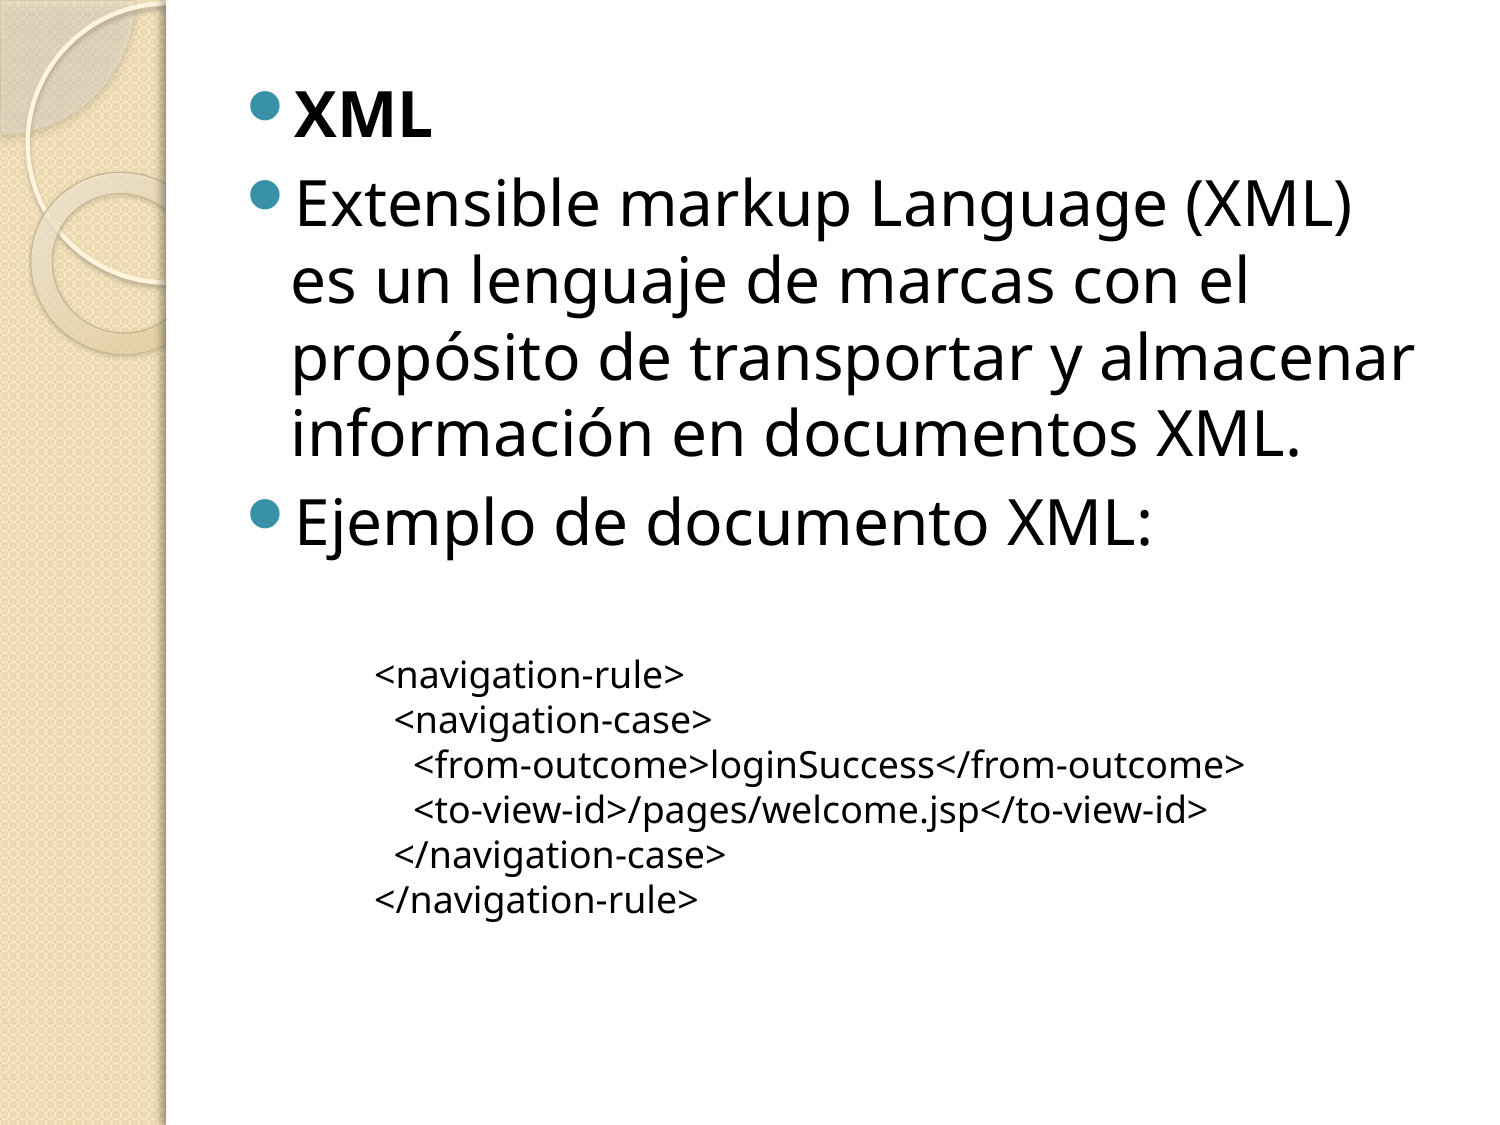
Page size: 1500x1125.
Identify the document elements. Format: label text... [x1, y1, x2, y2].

list XML Extensible markup Language (XML) es un lenguaje de marcas con el propósito de transportar y almacenar información en documentos XML. Ejemplo de documento XML: [218, 66, 1449, 622]
text_box <navigation-rule> <navigation-case> <from-outcome>loginSuccess</from-outcome> <to-view-id>/pages/welcome.jsp</to-view-id> </navigation-case> </navigation-rule> [359, 643, 1262, 974]
